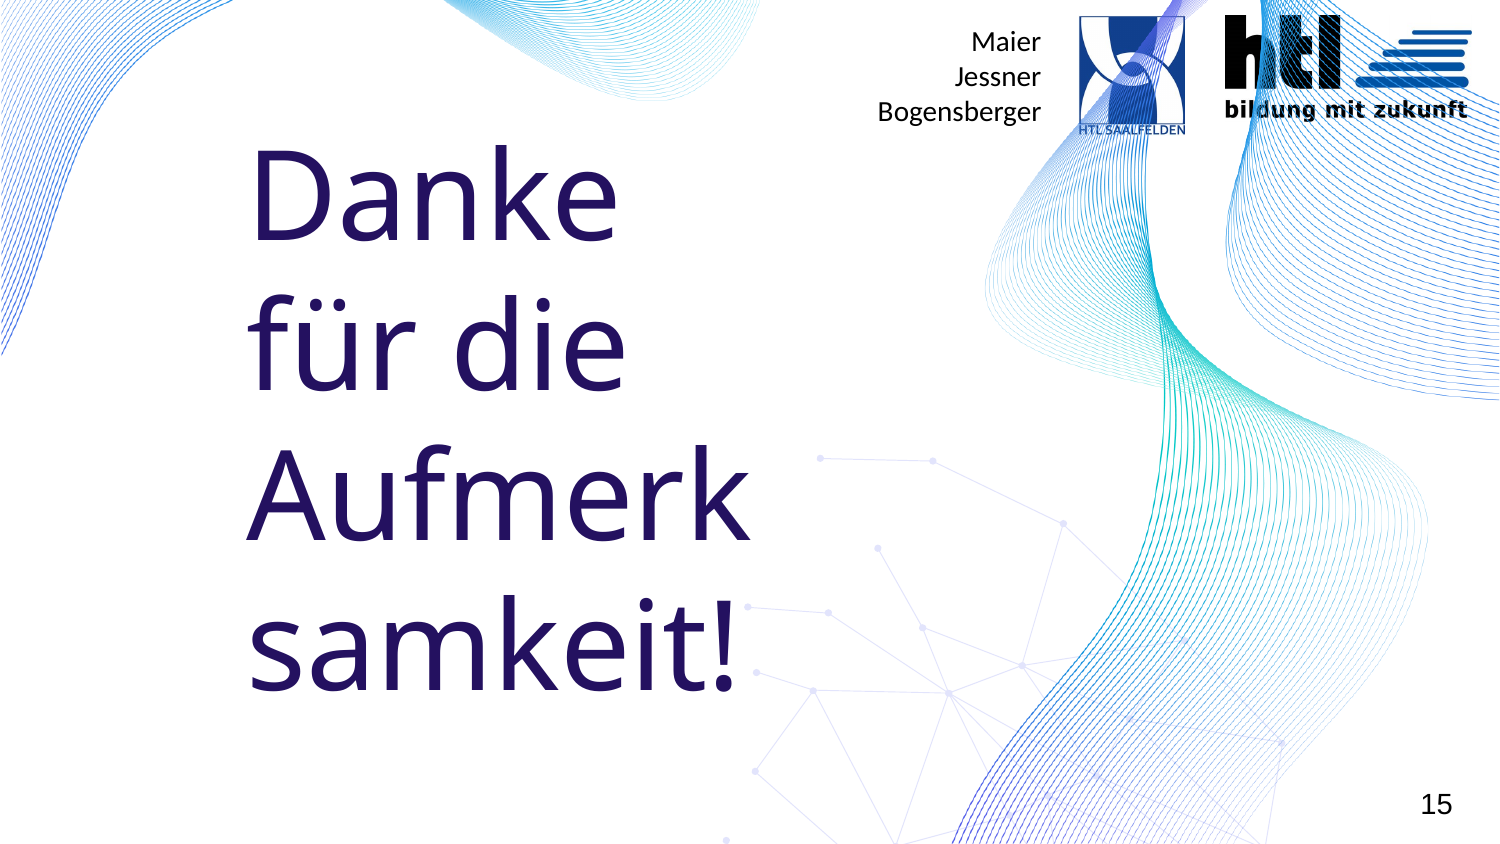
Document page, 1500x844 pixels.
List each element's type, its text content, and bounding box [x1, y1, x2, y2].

title Danke für die Aufmerksamkeit! [231, 573, 624, 731]
picture [941, 0, 1500, 844]
picture [0, 0, 776, 371]
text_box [629, 512, 936, 844]
